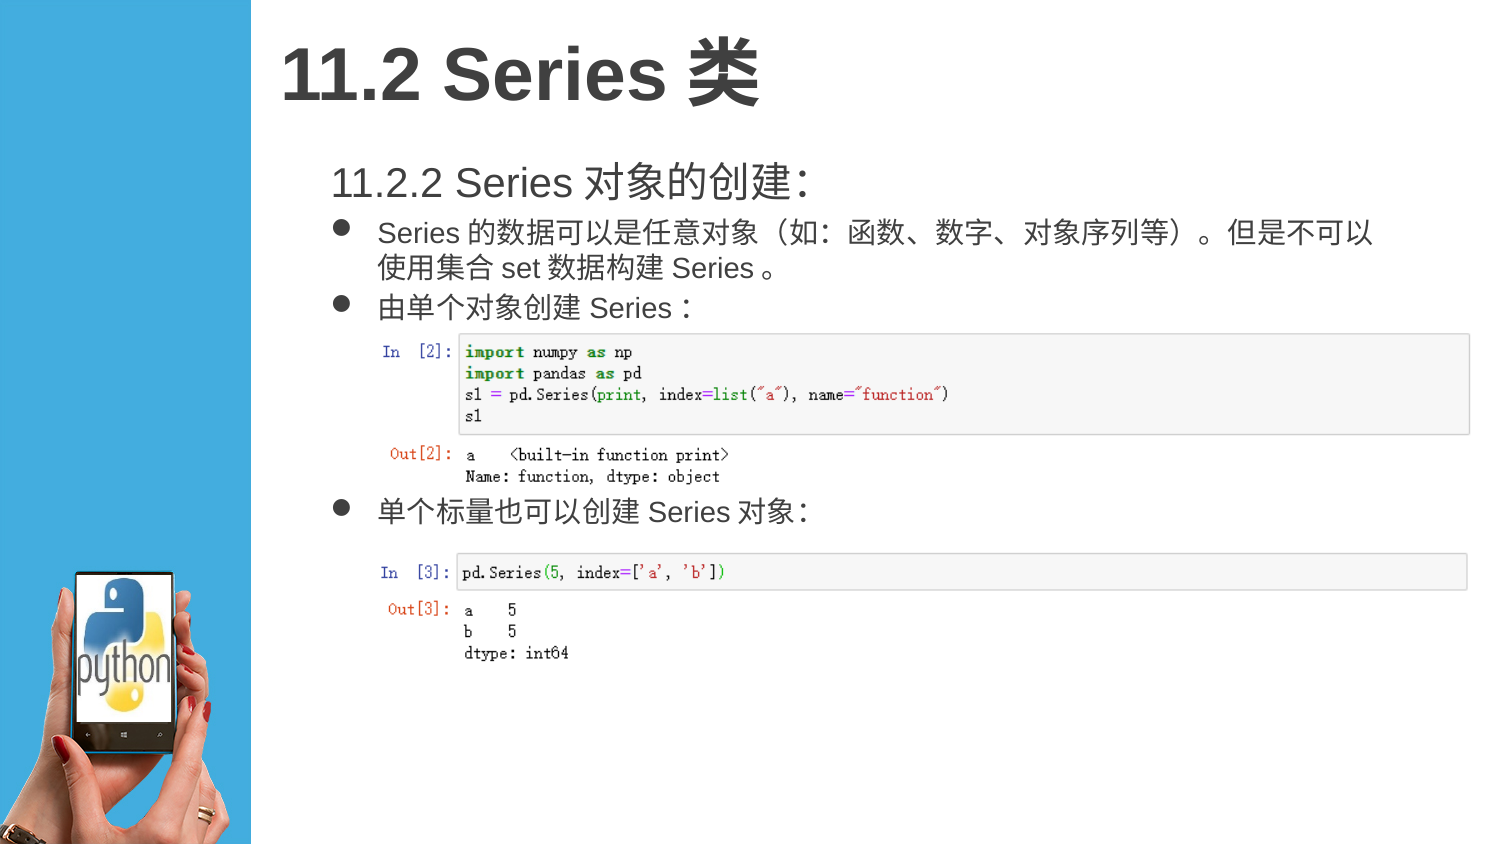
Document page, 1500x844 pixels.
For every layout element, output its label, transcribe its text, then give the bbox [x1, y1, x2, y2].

picture [0, 0, 1500, 844]
list 11.2.2 Series对象的创建： [315, 143, 1450, 220]
title 11.2 Series类 [265, 0, 1500, 144]
list Series的数据可以是任意对象（如：函数、数字、对象序列等）。但是不可以使用集合set数据构建Series。 由单个对象创建Series： 单个标量也可以创建Series对象： [265, 206, 1400, 821]
